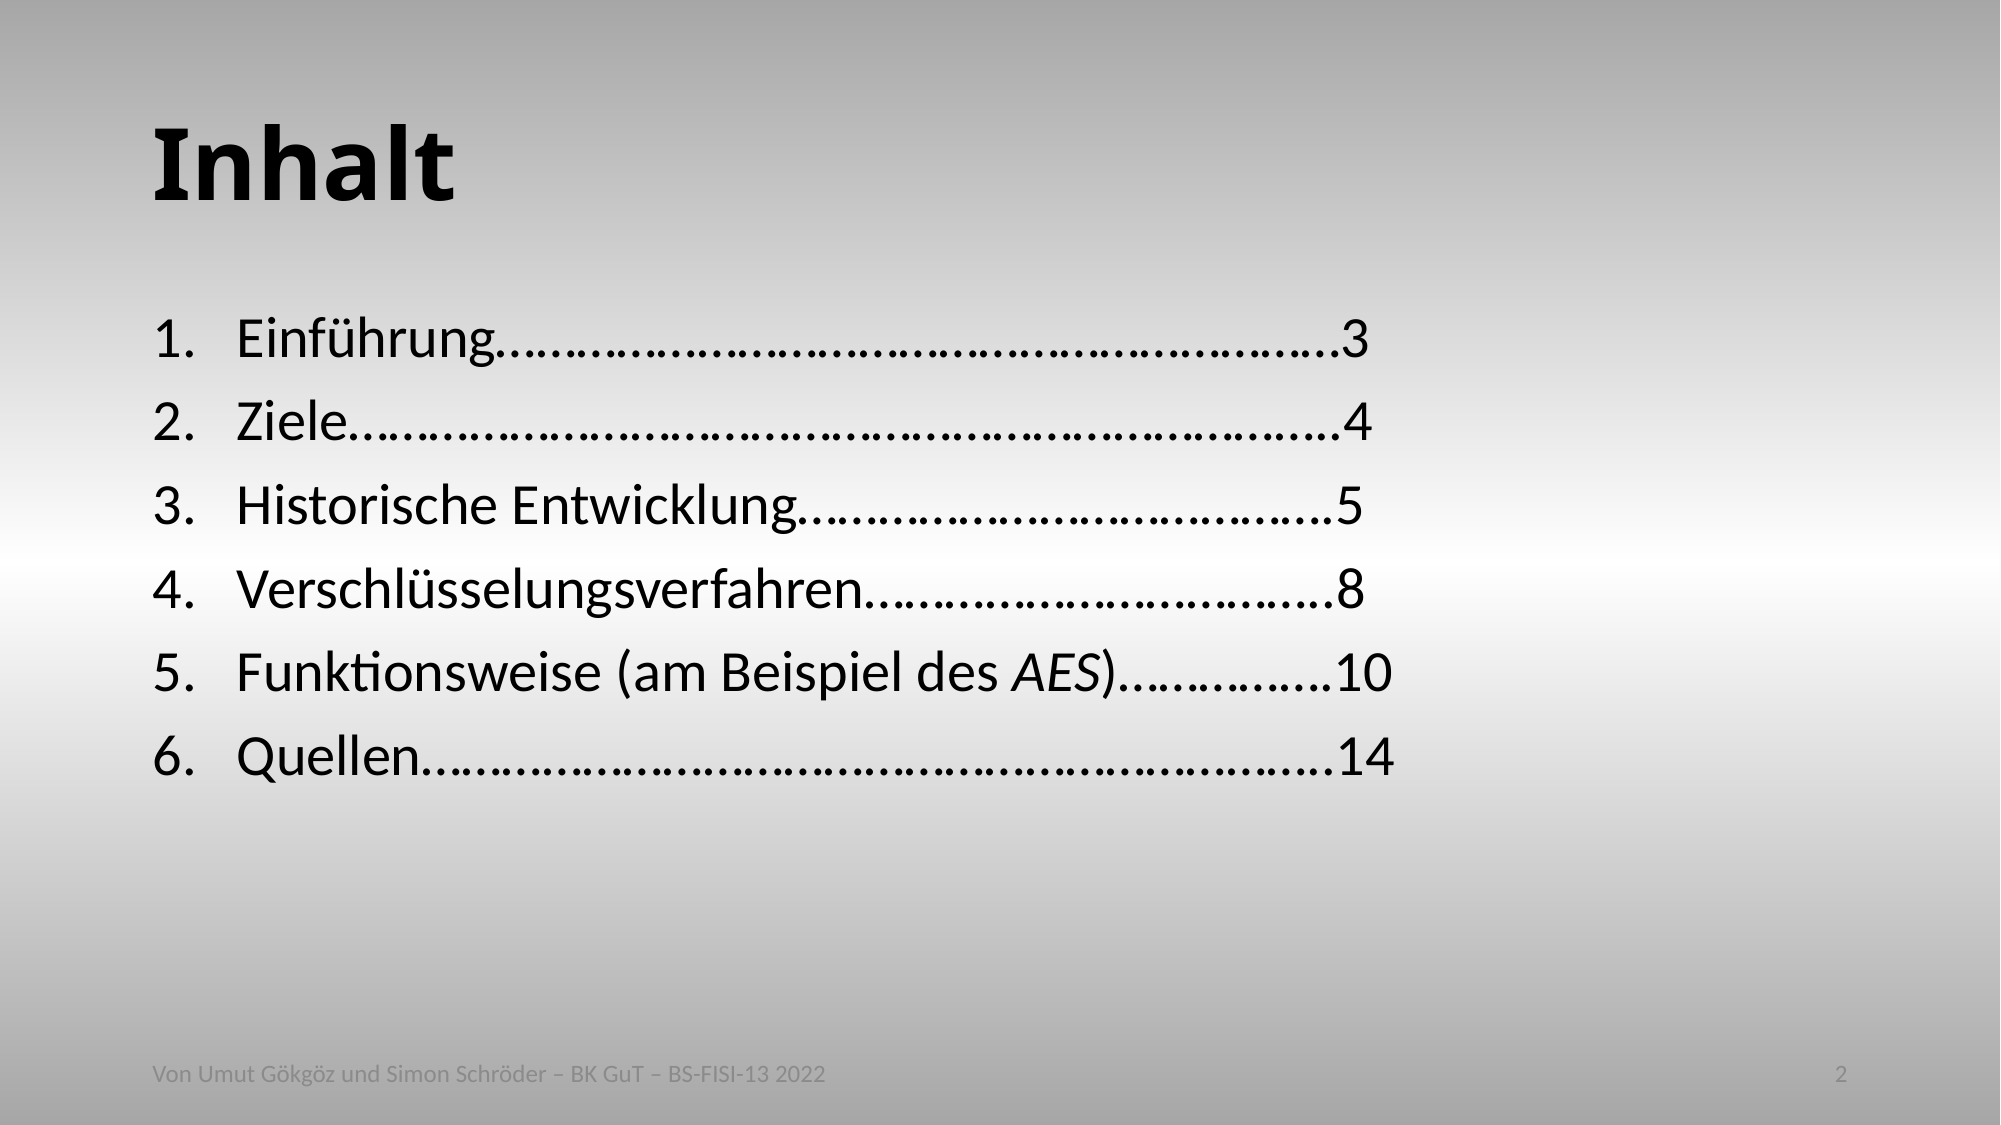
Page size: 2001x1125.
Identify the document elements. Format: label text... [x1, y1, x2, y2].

title Inhalt [137, 59, 1863, 278]
slide_number Von Umut Gökgöz und Simon Schröder – BK GuT – BS-FISI-13 2022 [137, 1042, 1000, 1103]
list Einführung………………………………………………………3 Ziele………………………………………………………………..4 Historische Entwicklung………………………………….5 Verschlüsselungsverfahren……………………………..8 Funktionsweise (am Beispiel des AES)…………….10 Quellen…………………………………………………………..14 [137, 299, 1863, 1014]
slide_number 2 [1412, 1042, 1863, 1103]
